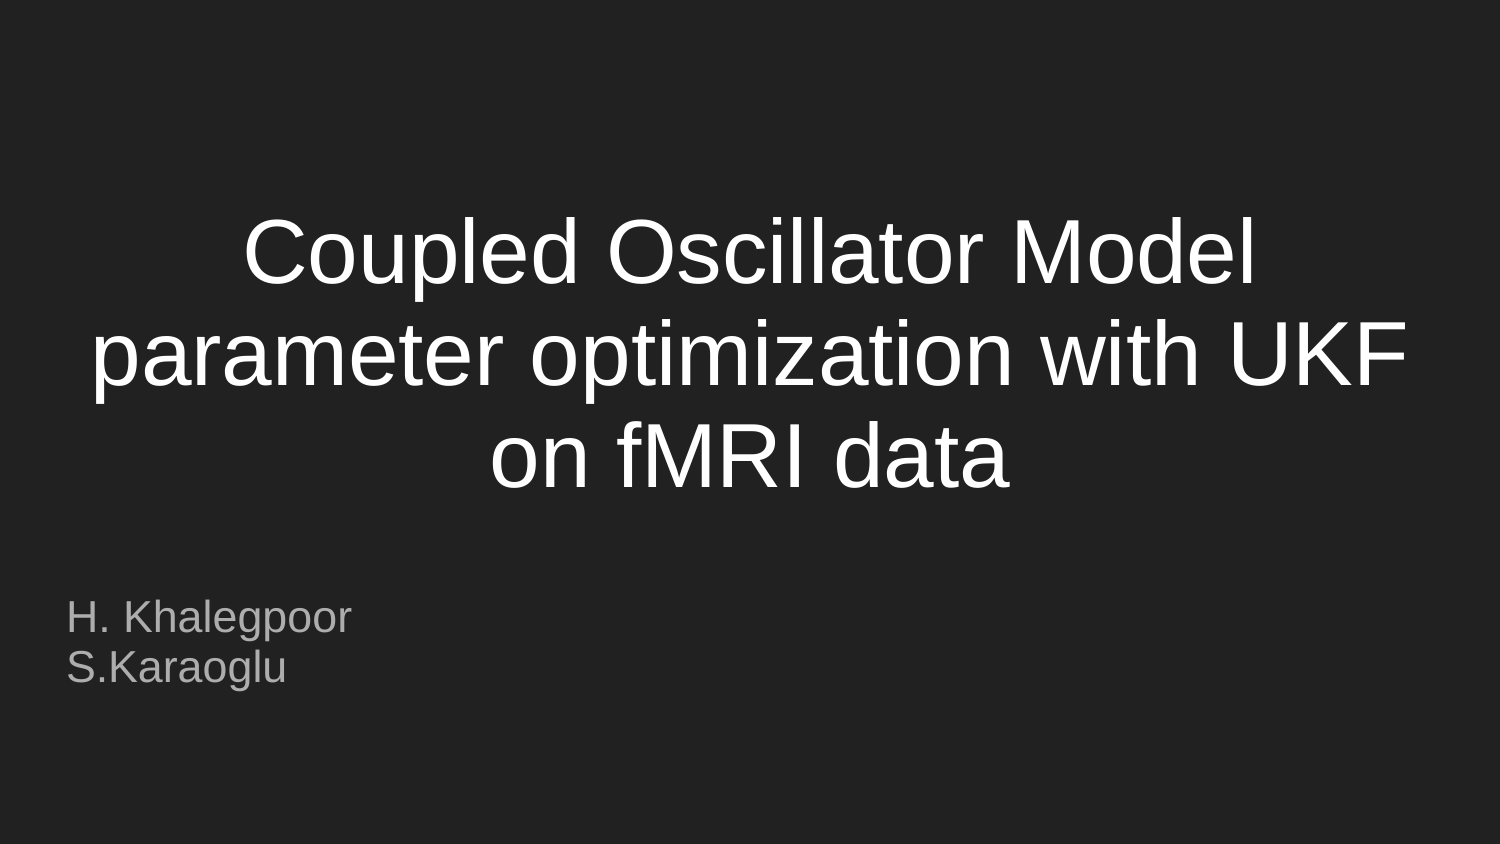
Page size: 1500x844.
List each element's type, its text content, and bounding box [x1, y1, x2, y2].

title Coupled Oscillator Model parameter optimization with UKF on fMRI data [51, 184, 1449, 522]
subtitle H. Khalegpoor S.Karaoglu [51, 577, 1449, 708]
